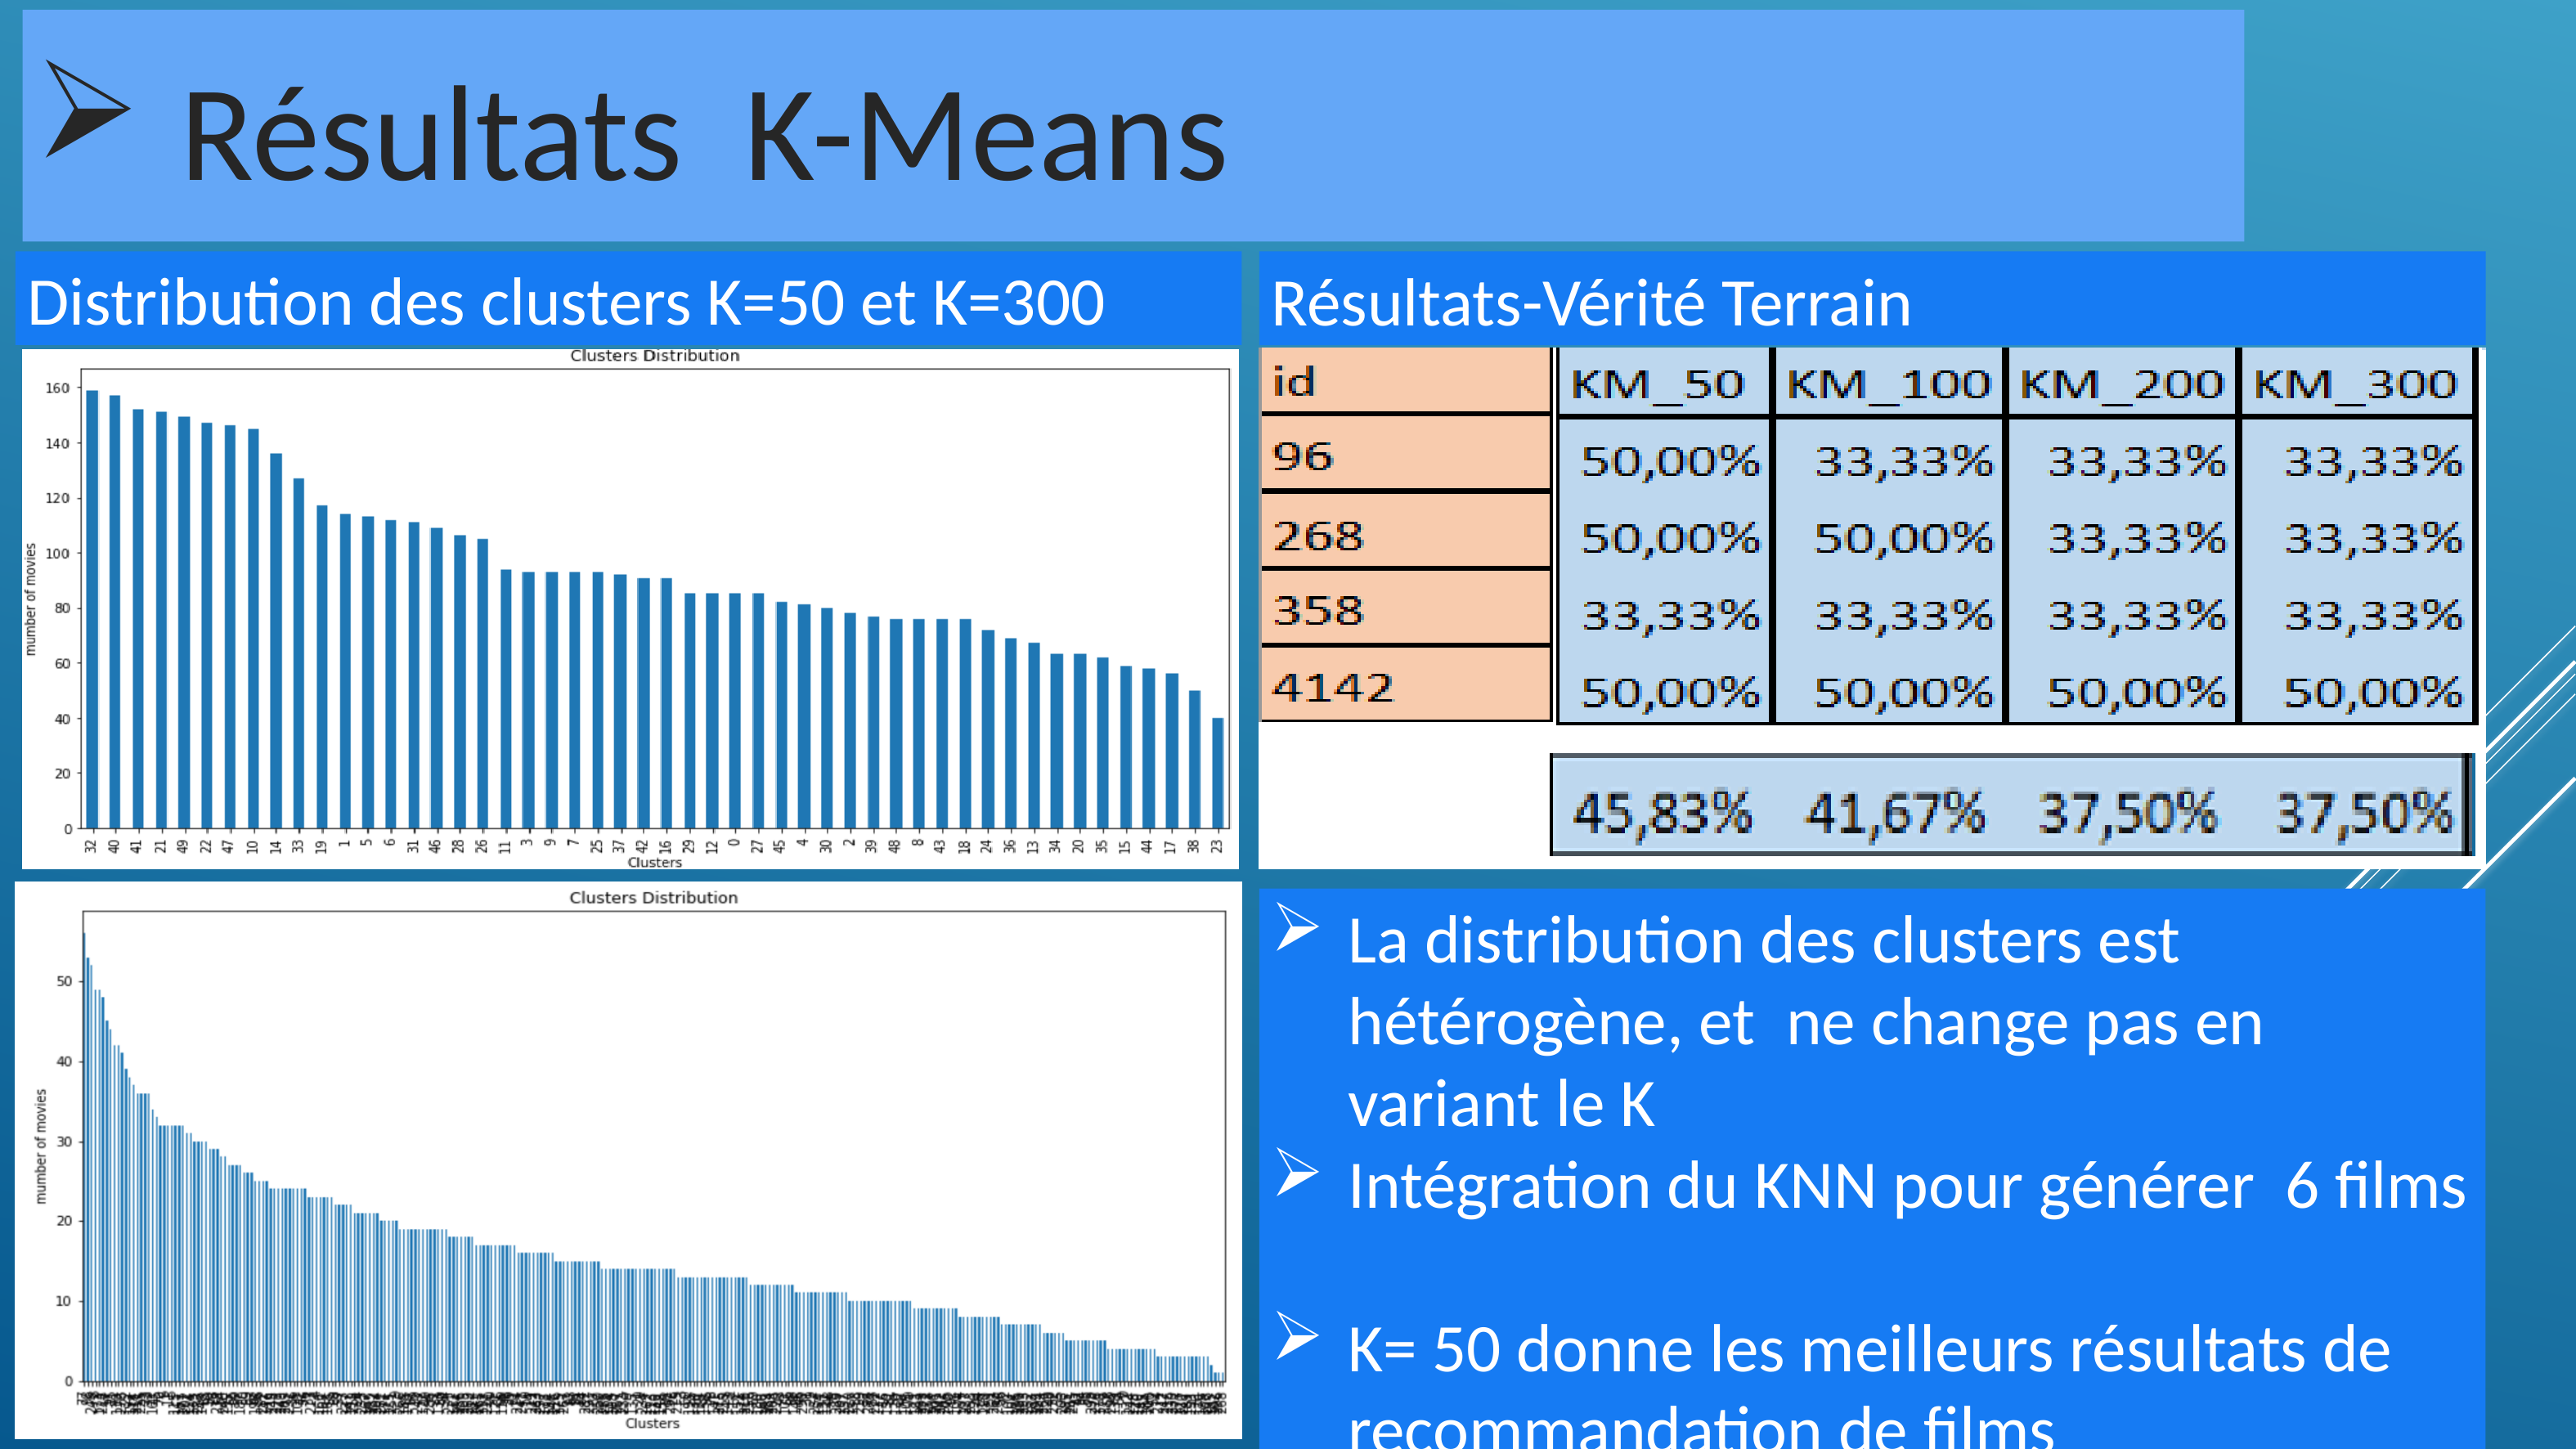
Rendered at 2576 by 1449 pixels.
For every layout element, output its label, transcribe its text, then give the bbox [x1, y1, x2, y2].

text_box Résultats K-Means [22, 9, 2245, 242]
picture [1259, 347, 2486, 870]
picture [22, 349, 1240, 870]
picture [15, 882, 1243, 1440]
text_box Distribution des clusters K=50 et K=300 [15, 251, 1242, 345]
text_box Résultats-Vérité Terrain [1259, 251, 2486, 346]
text_box La distribution des clusters est hétérogène, et ne change pas en variant le K Intégration du KNN pour générer 6 films K= 50 donne les meilleurs résultats de recommandation de films [1259, 888, 2486, 1449]
